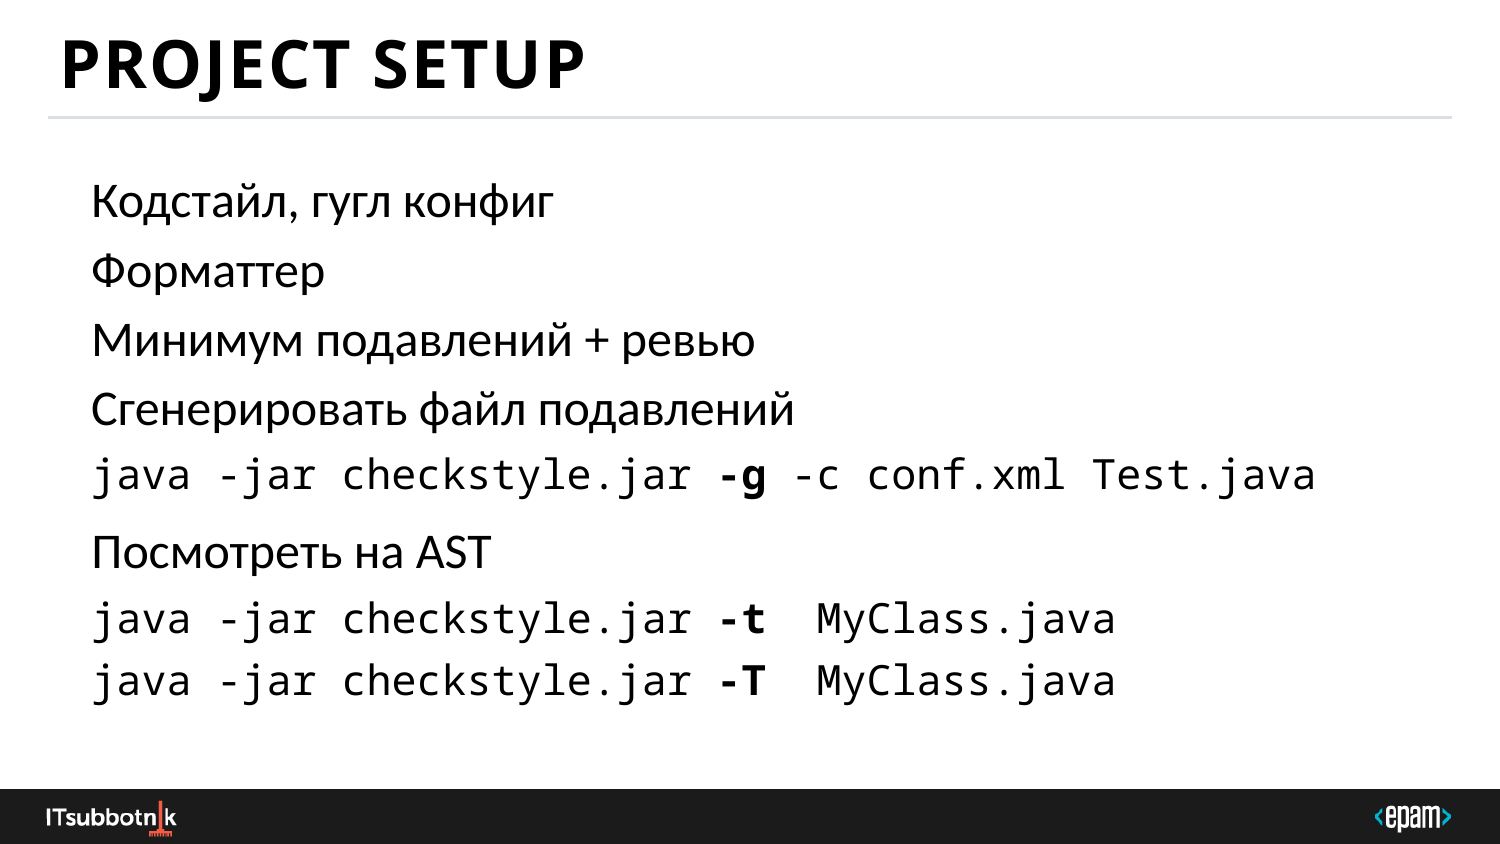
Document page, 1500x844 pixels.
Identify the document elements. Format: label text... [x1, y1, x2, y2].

title Project setup [59, 37, 1442, 87]
text_box Форматтер [76, 230, 698, 298]
text_box Сгенерировать файл подавлений java -jar checkstyle.jar -g -c conf.xml Test.java [76, 368, 1500, 506]
text_box Минимум подавлений + ревью [76, 298, 787, 374]
picture [0, 0, 1500, 844]
text_box Посмотреть на AST java -jar checkstyle.jar -t MyClass.java java -jar checkstyle.jar -T MyClass.java [76, 511, 1442, 712]
text_box Кодстайл, гугл конфиг [76, 159, 756, 235]
